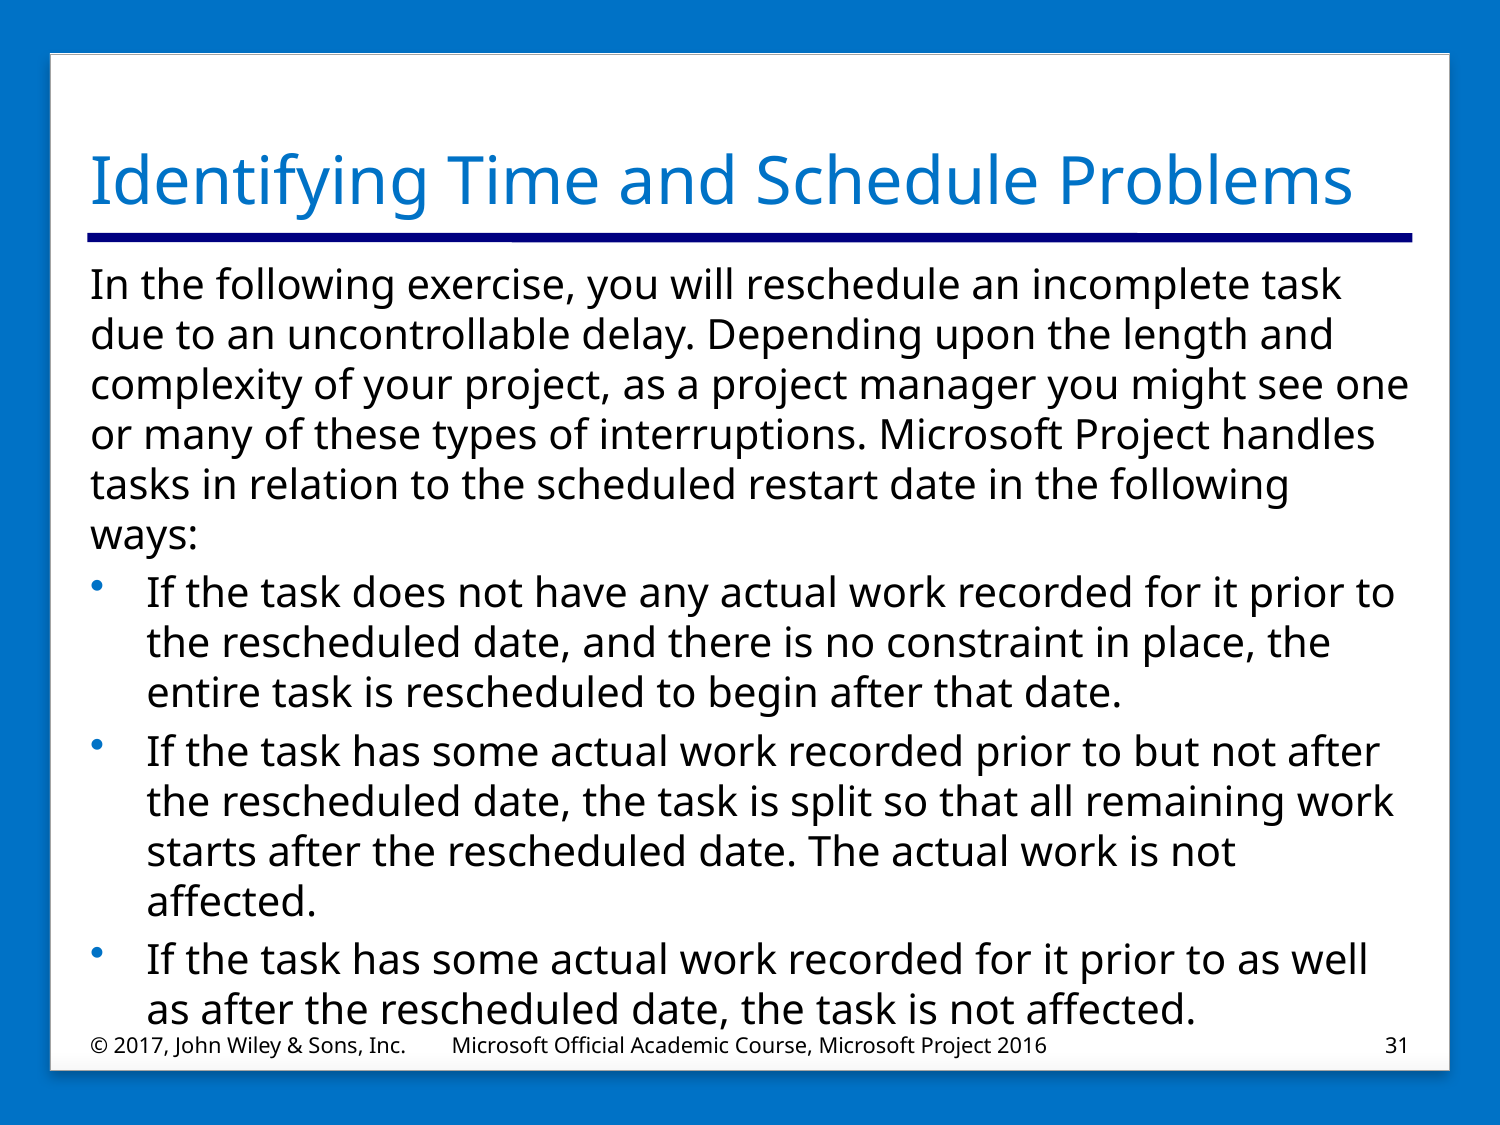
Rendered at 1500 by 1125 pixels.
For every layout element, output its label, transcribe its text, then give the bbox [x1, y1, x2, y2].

footer Microsoft Official Academic Course, Microsoft Project 2016 [431, 1024, 1069, 1103]
slide_number © 2017, John Wiley & Sons, Inc. [74, 1024, 426, 1103]
list In the following exercise, you will reschedule an incomplete task due to an uncontrollable delay. Depending upon the length and complexity of your project, as a project manager you might see one or many of these types of interruptions. Microsoft Project handles tasks in relation to the scheduled restart date in the following ways: If the task does not have any actual work recorded for it prior to the rescheduled date, and there is no constraint in place, the entire task is rescheduled to begin after that date. If the task has some actual work recorded prior to but not after the rescheduled date, the task is split so that all remaining work starts after the rescheduled date. The actual work is not affected. If the task has some actual work recorded for it prior to as well as after the rescheduled date, the task is not affected. [75, 249, 1425, 1063]
title Identifying Time and Schedule Problems [74, 74, 1426, 226]
slide_number 31 [1074, 1024, 1426, 1103]
